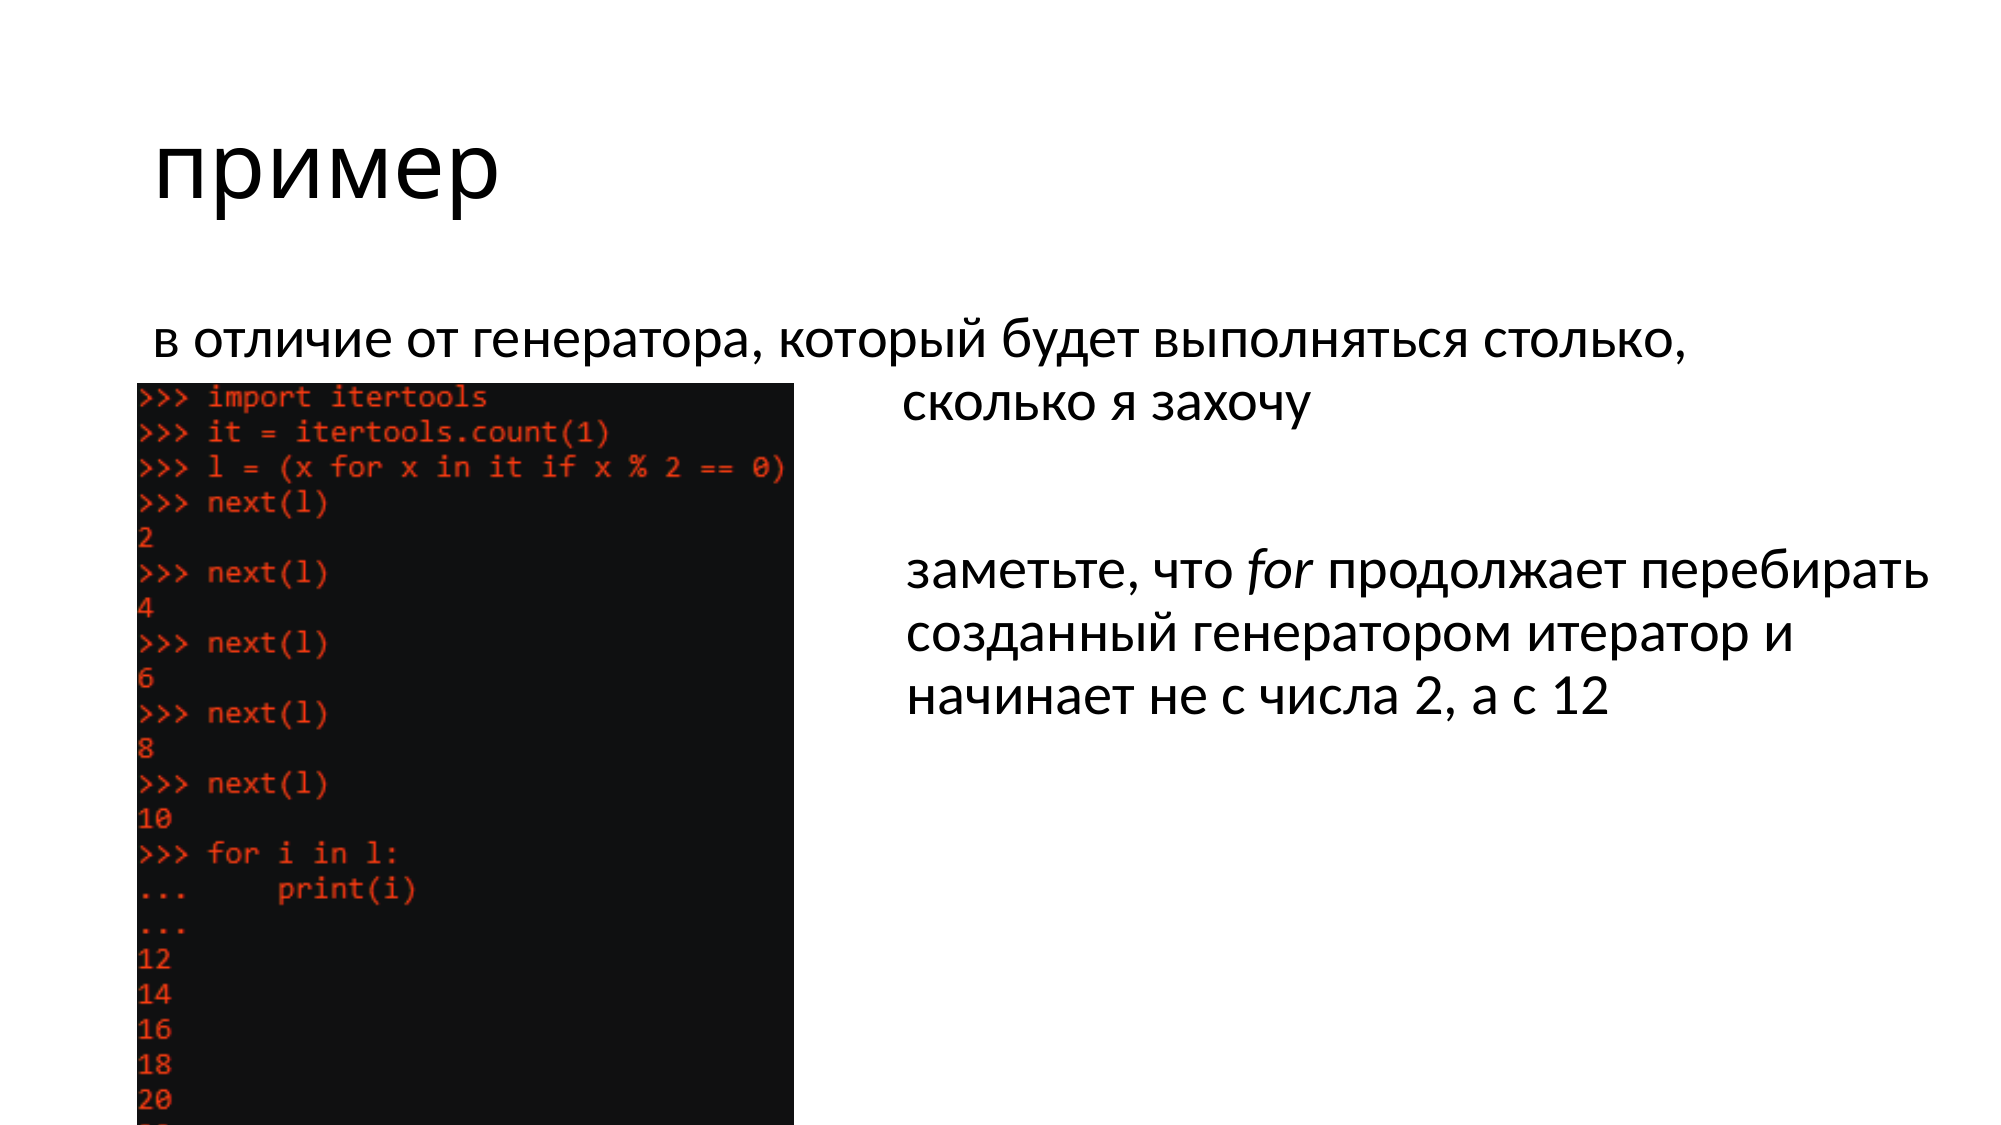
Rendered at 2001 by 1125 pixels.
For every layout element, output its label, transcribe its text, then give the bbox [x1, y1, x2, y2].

title пример [137, 59, 1863, 278]
text_box заметьте, что for продолжает перебирать созданный генератором итератор и начинает не с числа 2, а с 12 [891, 530, 1969, 1066]
picture [137, 383, 794, 1125]
list в отличие от генератора, который будет выполняться столько, сколько я захочу [137, 299, 1863, 1014]
